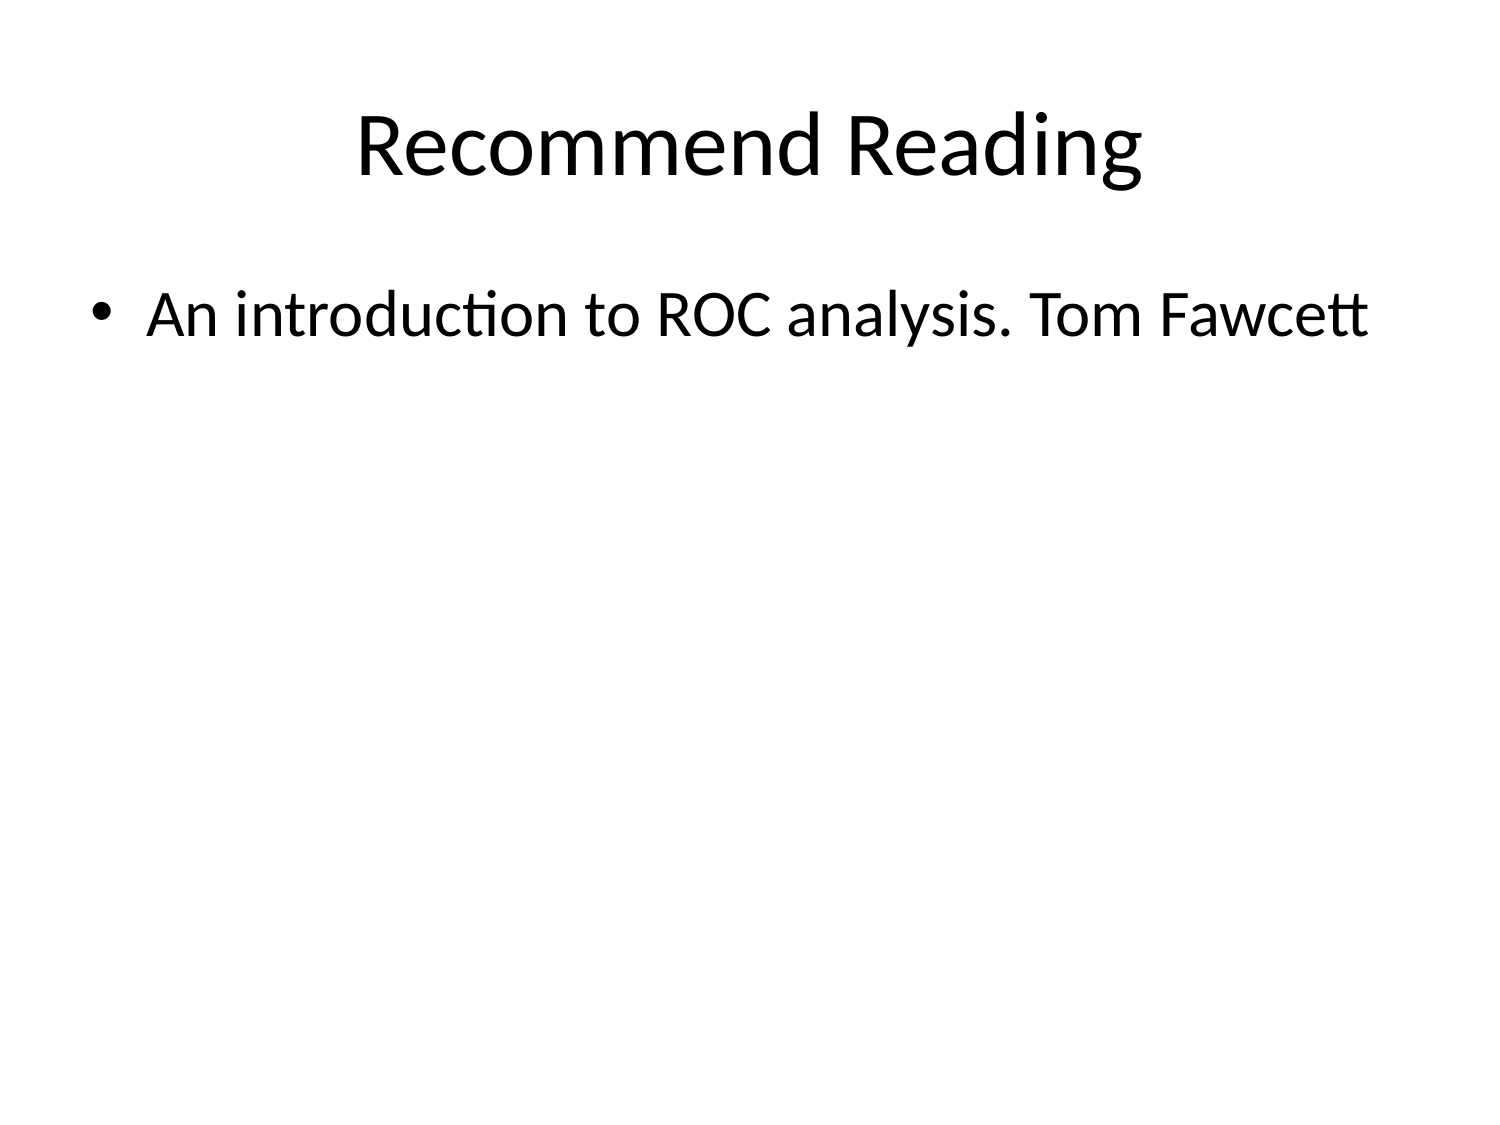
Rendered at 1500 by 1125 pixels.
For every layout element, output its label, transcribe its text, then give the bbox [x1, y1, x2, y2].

list An introduction to ROC analysis. Tom Fawcett [75, 262, 1425, 1005]
title Recommend Reading [75, 45, 1425, 233]
